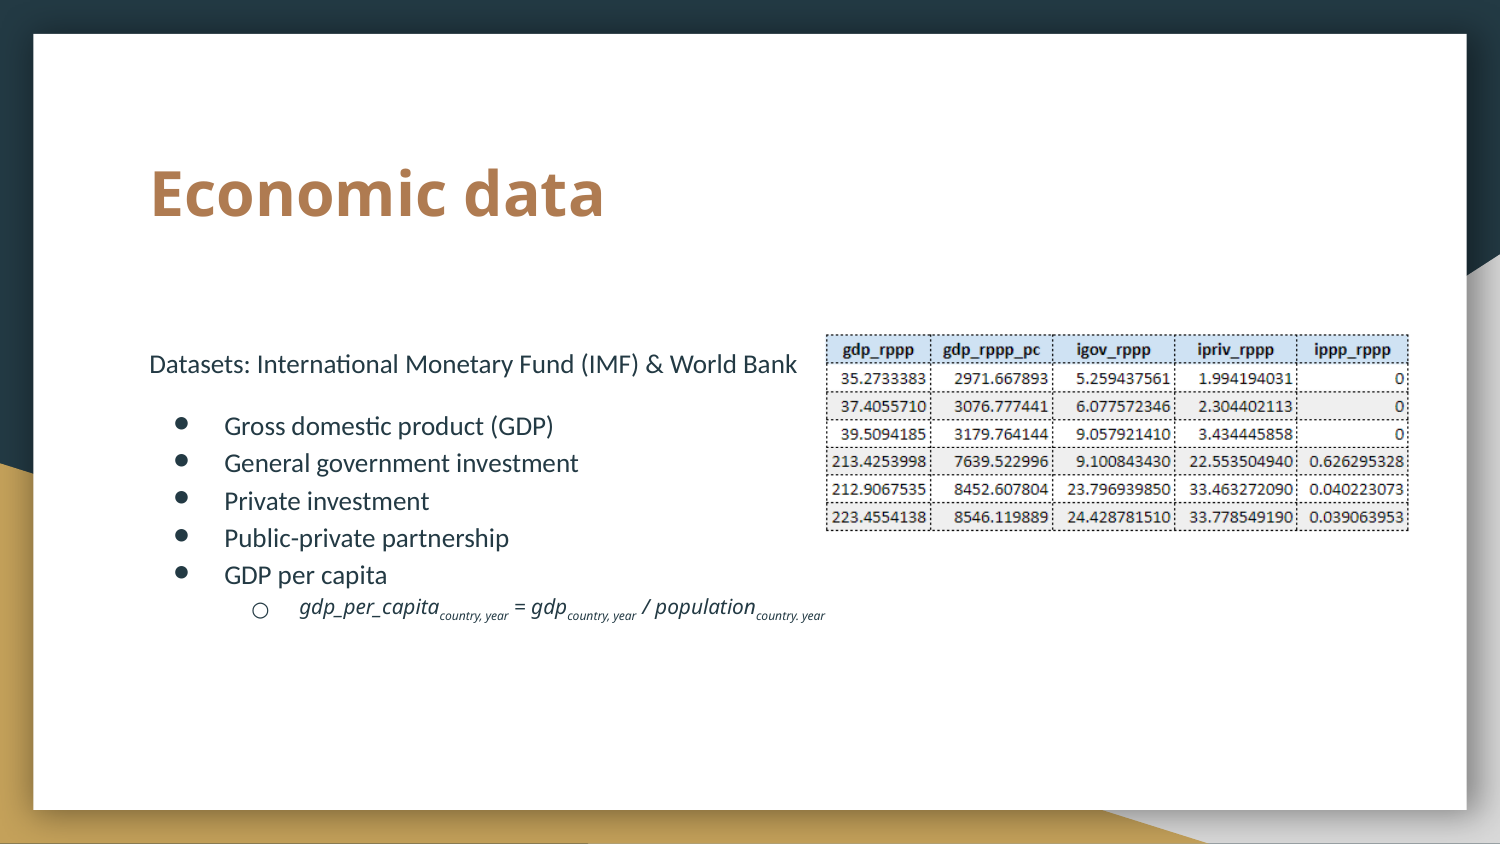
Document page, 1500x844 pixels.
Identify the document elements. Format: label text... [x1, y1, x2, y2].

title Economic data [134, 138, 1366, 296]
list Datasets: International Monetary Fund (IMF) & World Bank Gross domestic product (GDP) General government investment Private investment Public-private partnership GDP per capita gdp_per_capitacountry, year = gdpcountry, year / populationcountry. year [134, 326, 1366, 729]
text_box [818, 326, 1417, 536]
